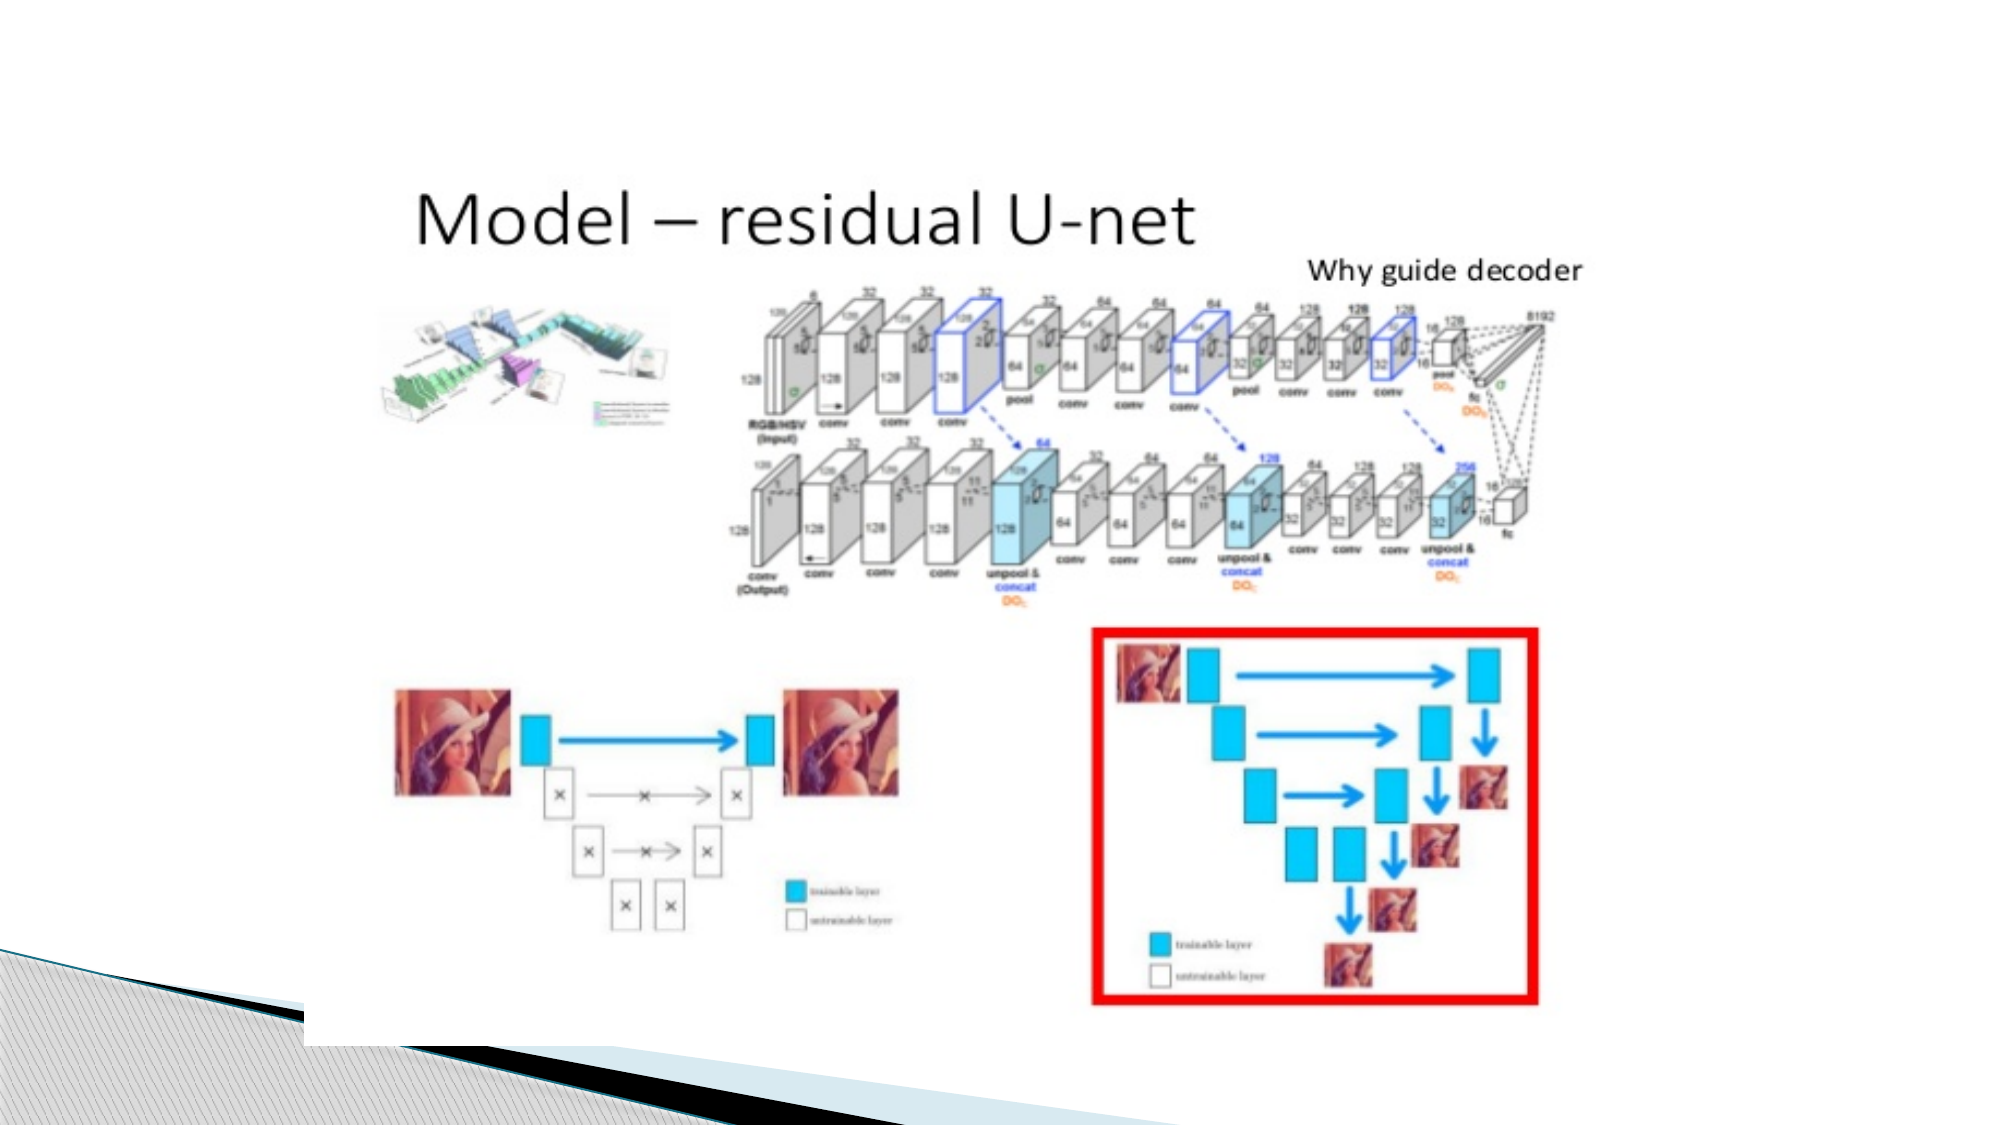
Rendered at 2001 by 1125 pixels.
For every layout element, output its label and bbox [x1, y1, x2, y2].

picture [304, 79, 1696, 1046]
